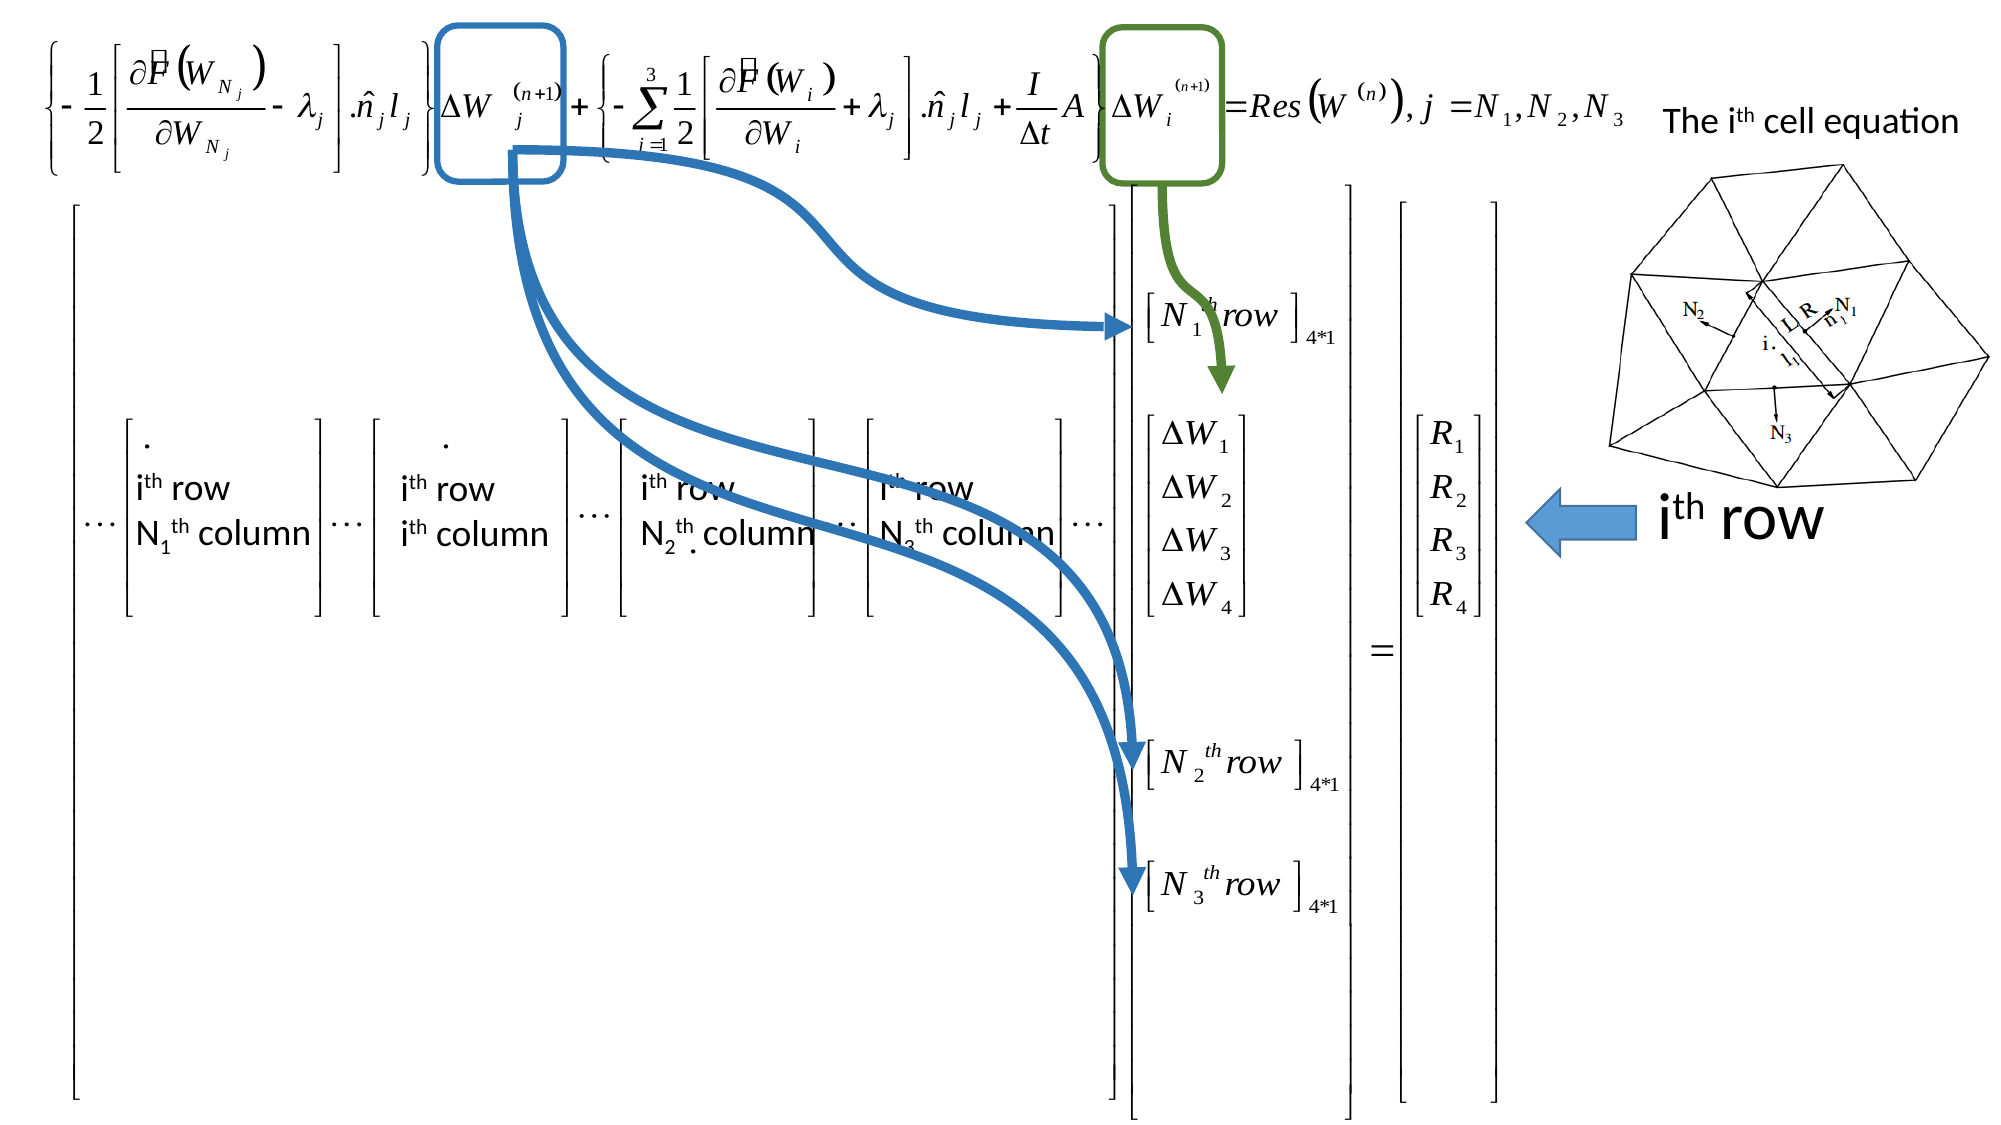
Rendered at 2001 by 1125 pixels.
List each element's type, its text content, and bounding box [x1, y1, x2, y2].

text_box ith row [1642, 498, 1841, 561]
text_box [64, 179, 1511, 1125]
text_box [449, 212, 1196, 833]
picture [1553, 128, 2000, 498]
text_box [1106, 26, 1219, 34]
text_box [512, 149, 1133, 770]
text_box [1086, 258, 1298, 319]
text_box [37, 34, 1629, 184]
text_box The ith cell equation [1647, 89, 1975, 128]
text_box [440, 24, 561, 34]
text_box [1524, 494, 1637, 559]
